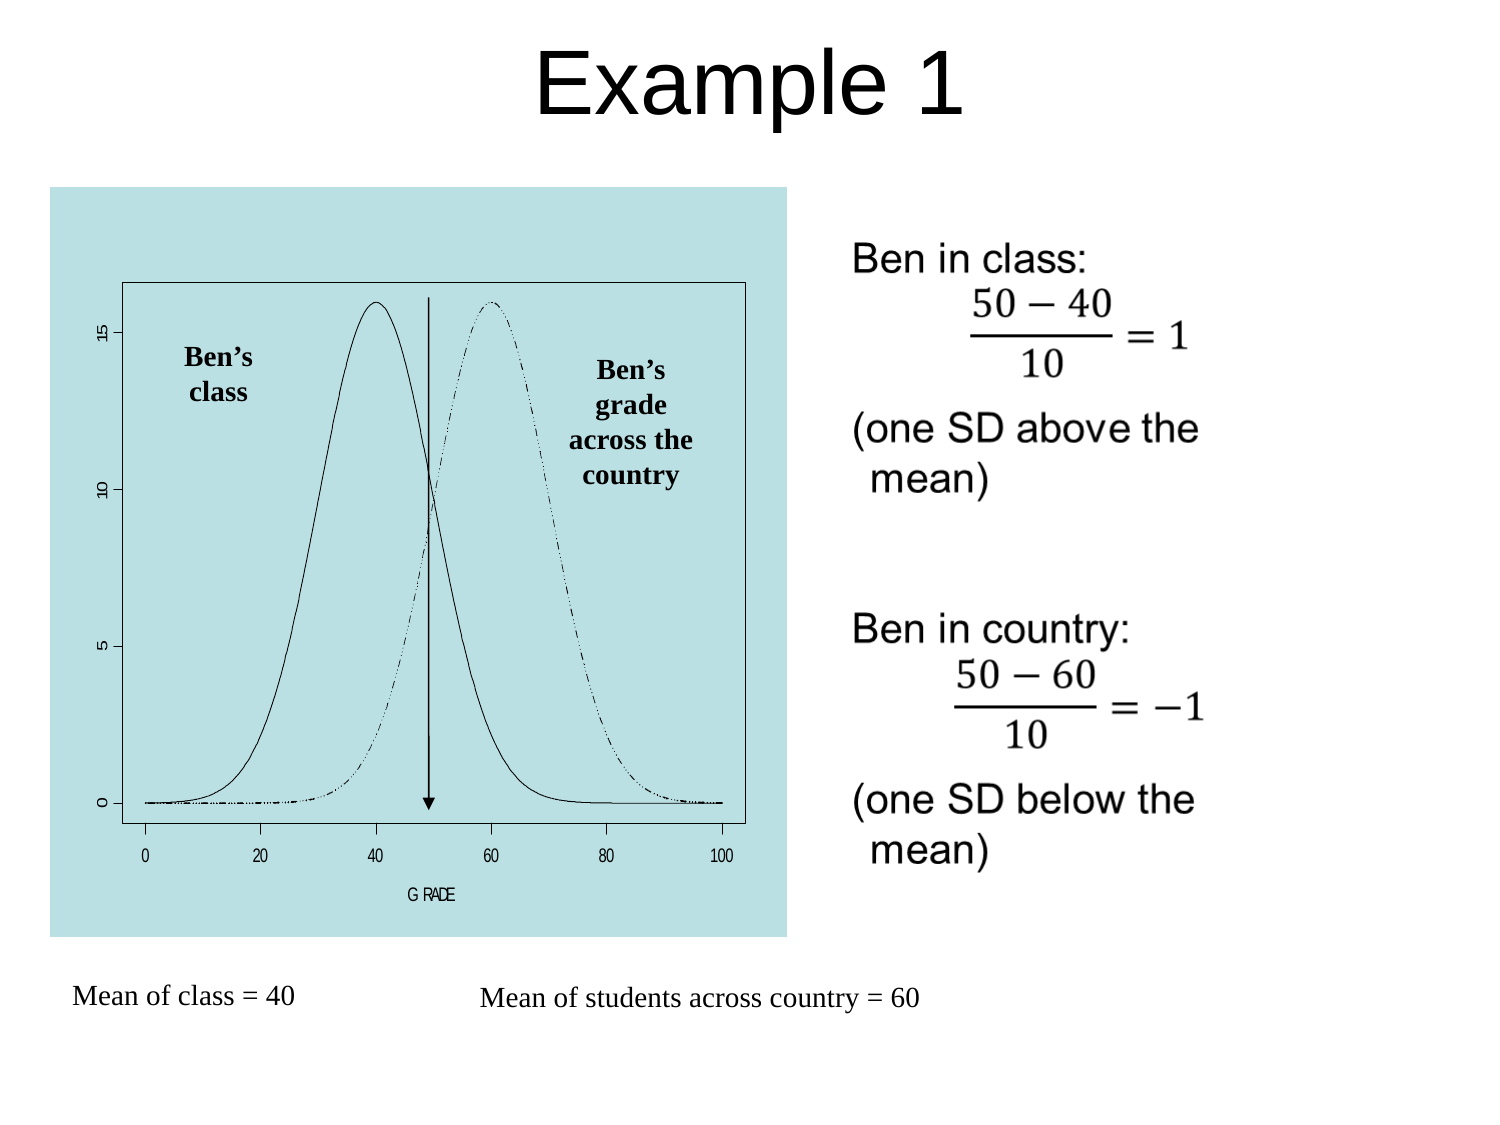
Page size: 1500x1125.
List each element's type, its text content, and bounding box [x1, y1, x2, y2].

text_box Mean of students across country = 60 [462, 949, 938, 1025]
title Example 1 [75, 47, 1425, 109]
text_box [837, 224, 1325, 887]
text_box Mean of class = 40 [37, 968, 338, 1019]
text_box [49, 187, 788, 938]
